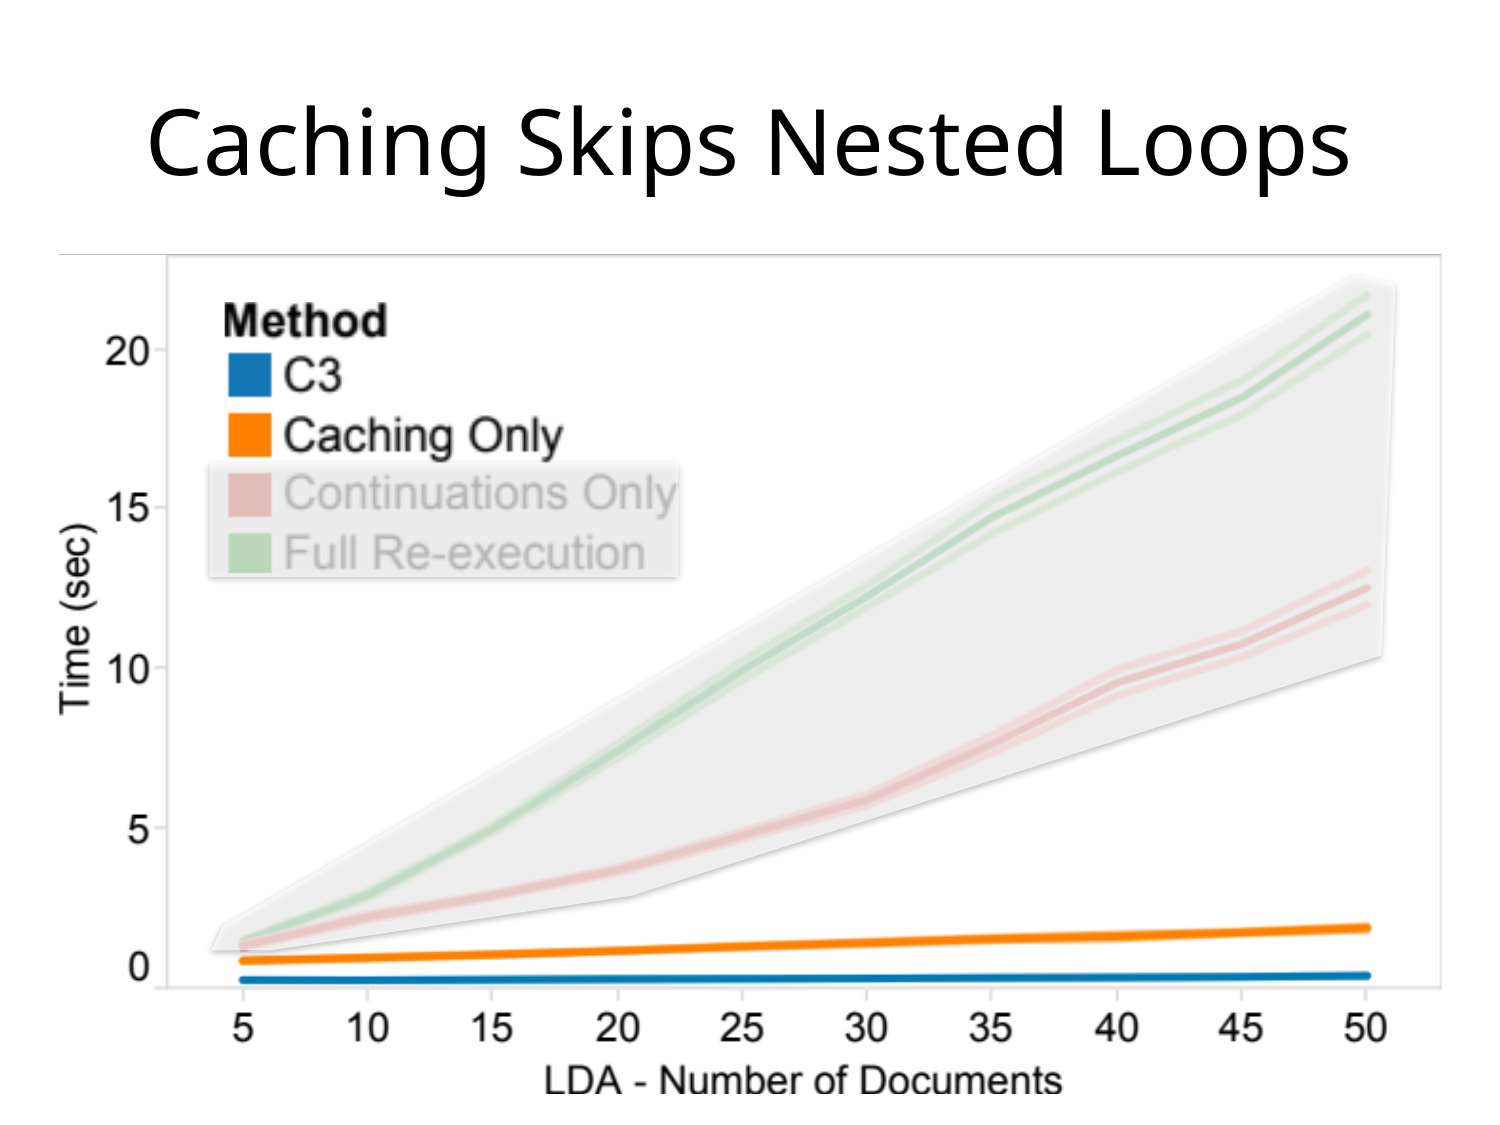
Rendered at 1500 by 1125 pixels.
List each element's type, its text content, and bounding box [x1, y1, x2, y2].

title Caching Skips Nested Loops [75, 45, 1425, 233]
picture [58, 253, 1442, 1094]
